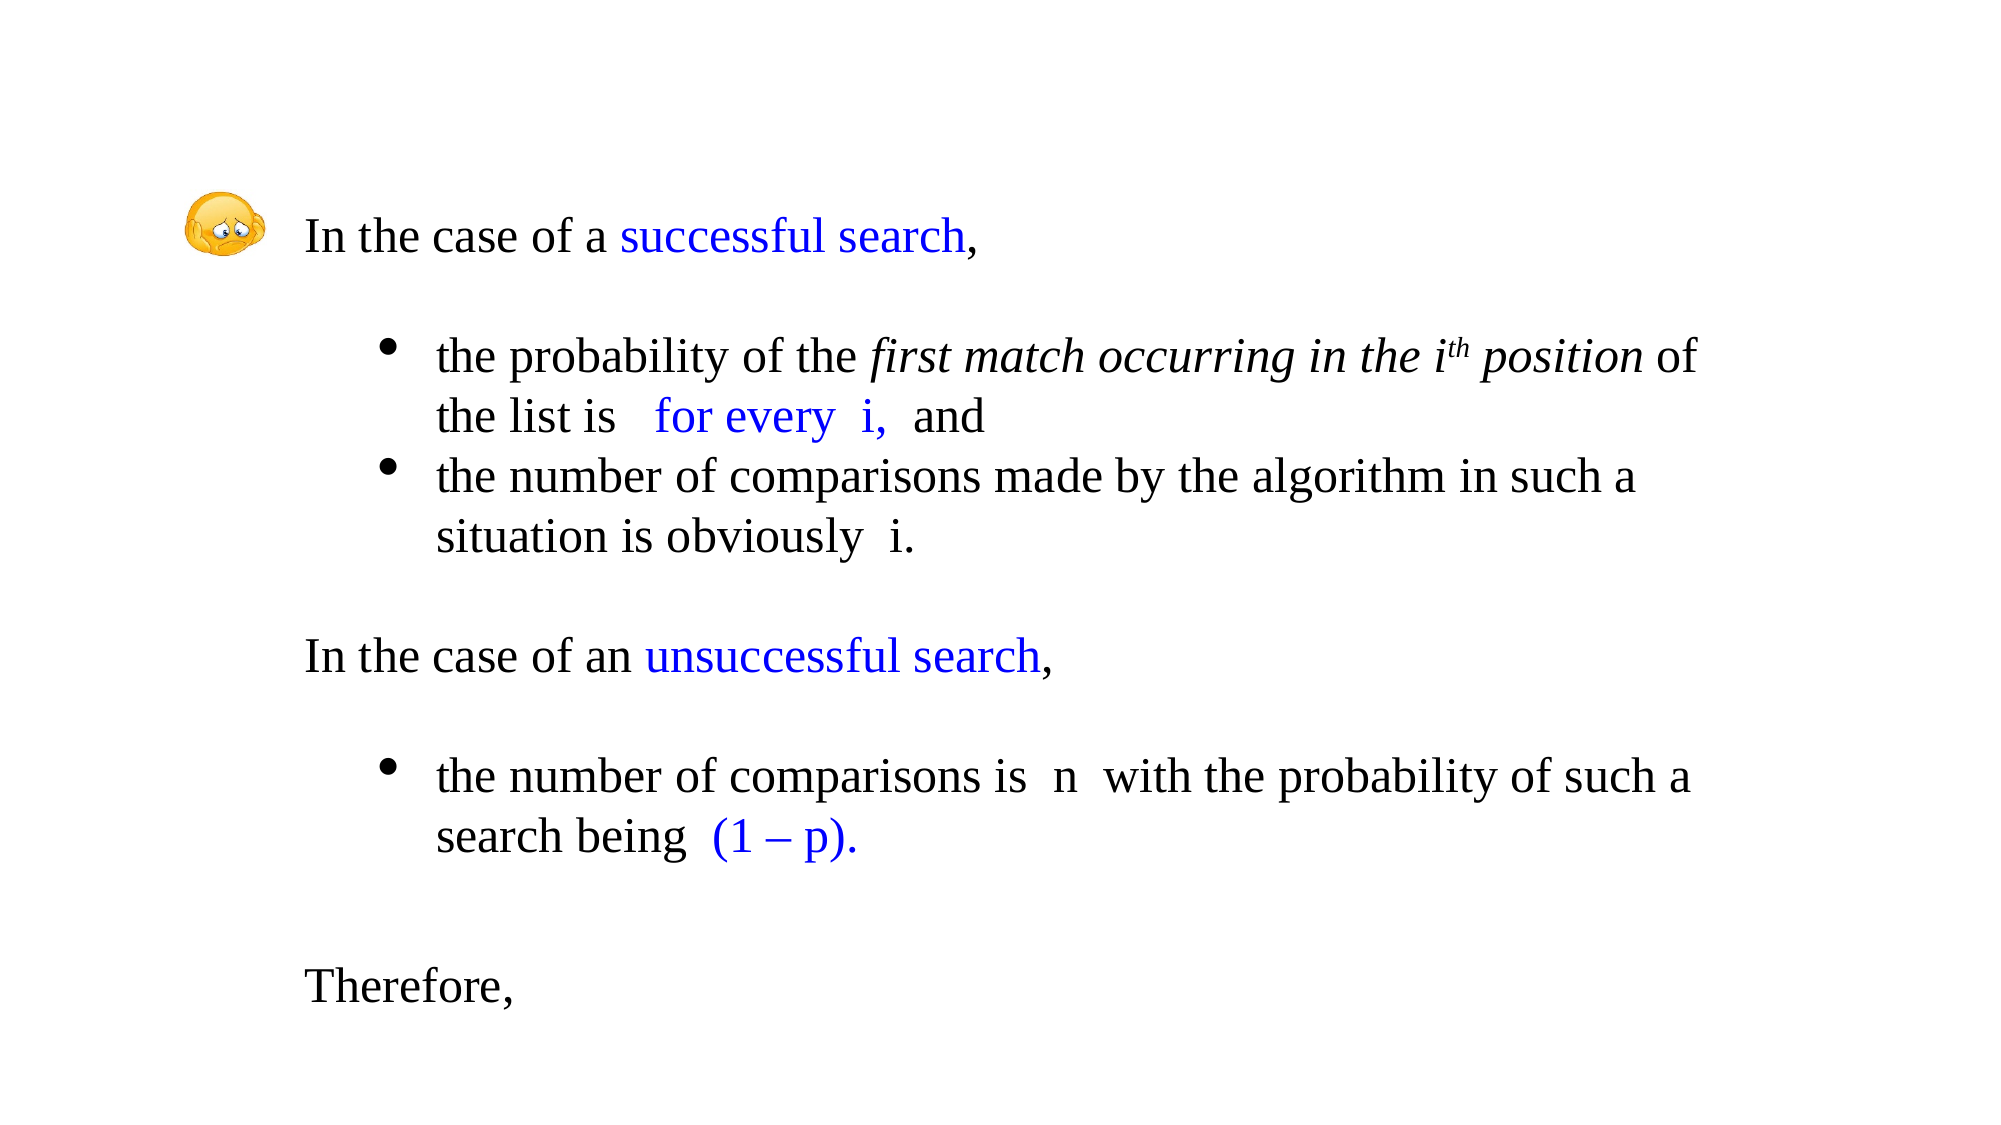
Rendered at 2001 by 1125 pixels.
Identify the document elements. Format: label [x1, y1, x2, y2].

picture [184, 189, 267, 258]
